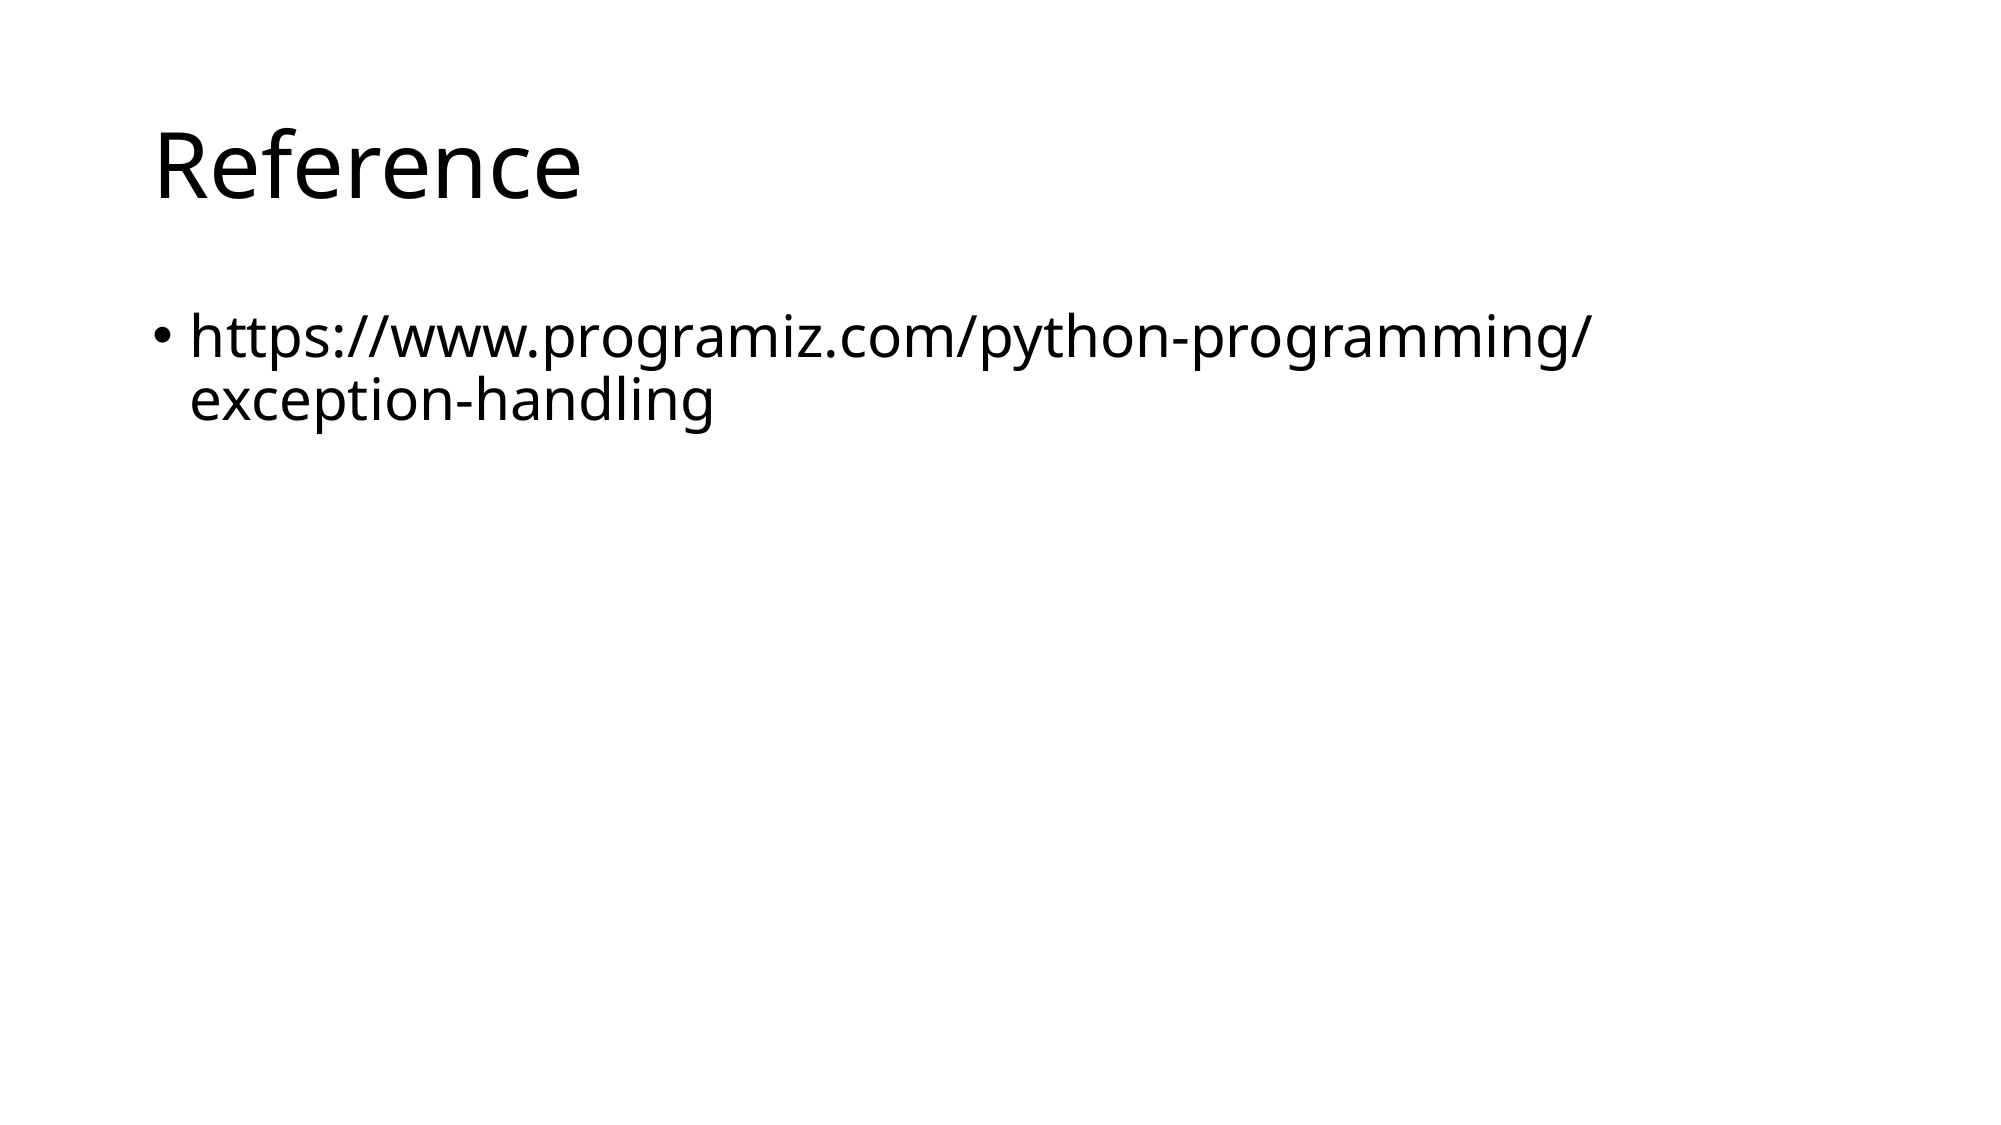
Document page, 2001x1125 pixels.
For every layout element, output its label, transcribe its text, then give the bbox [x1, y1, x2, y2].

title Reference [137, 59, 1863, 278]
list https://www.programiz.com/python-programming/exception-handling [137, 299, 1863, 1014]
